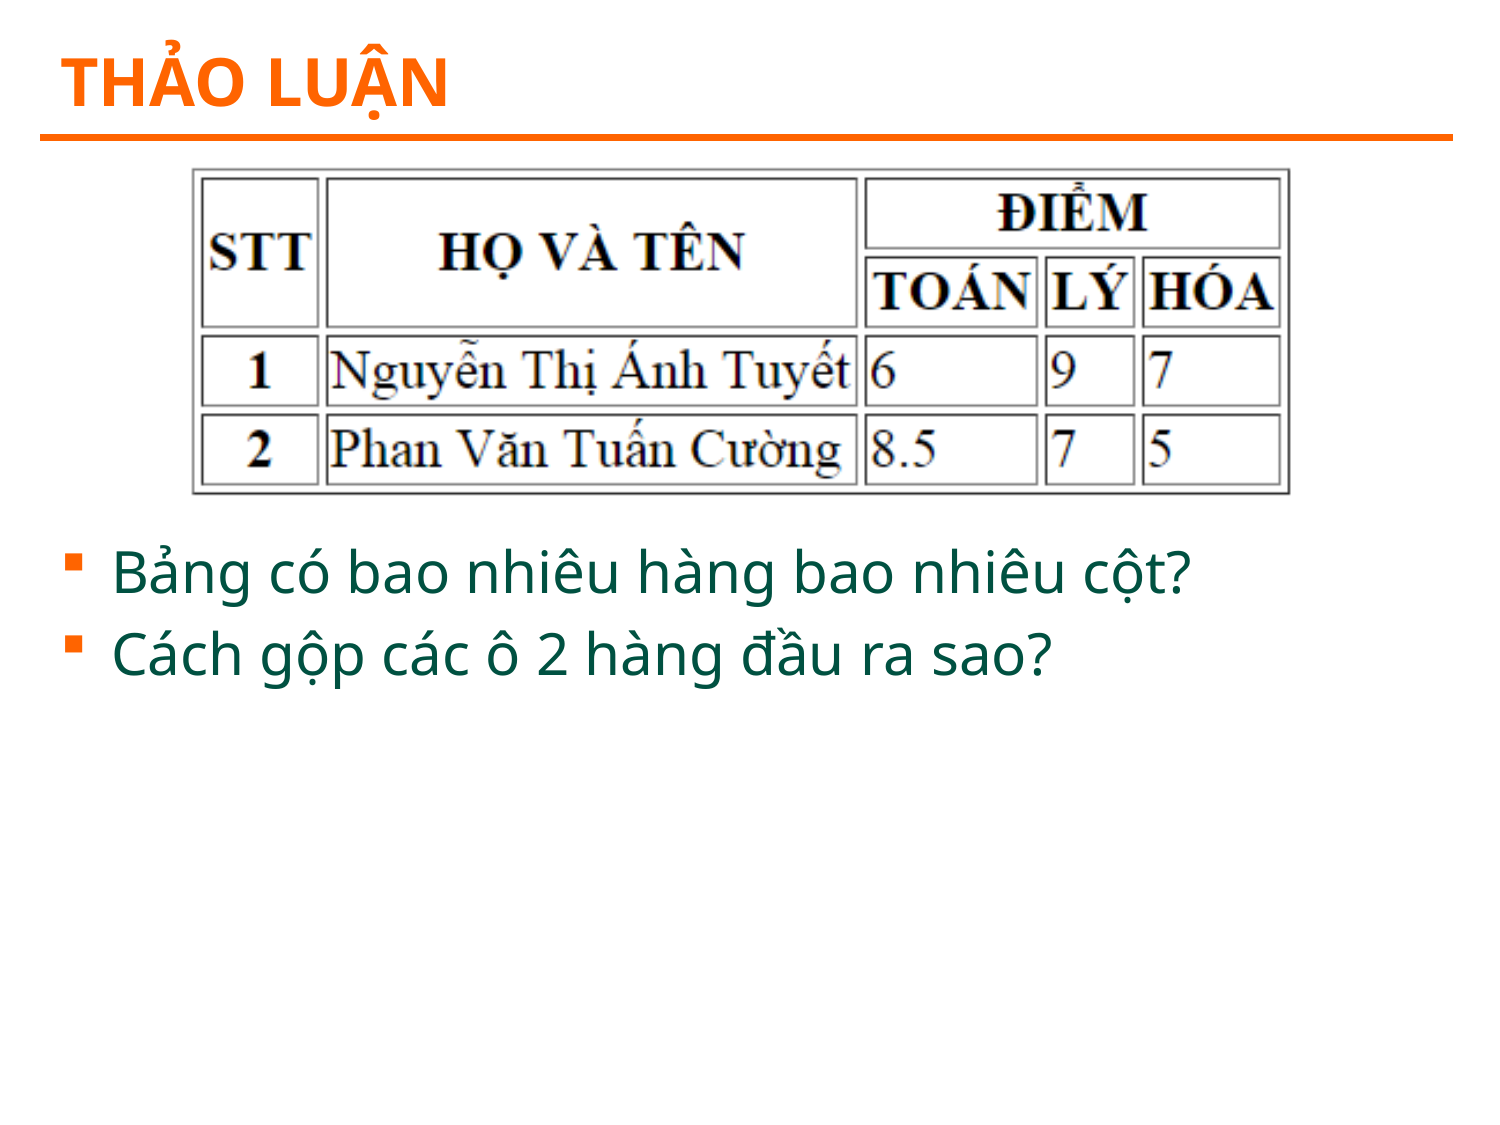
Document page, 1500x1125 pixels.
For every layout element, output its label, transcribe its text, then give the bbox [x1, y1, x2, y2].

list Bảng có bao nhiêu hàng bao nhiêu cột? Cách gộp các ô 2 hàng đầu ra sao? [40, 525, 1454, 980]
picture [187, 162, 1301, 501]
title Thảo luận [40, 29, 1454, 130]
